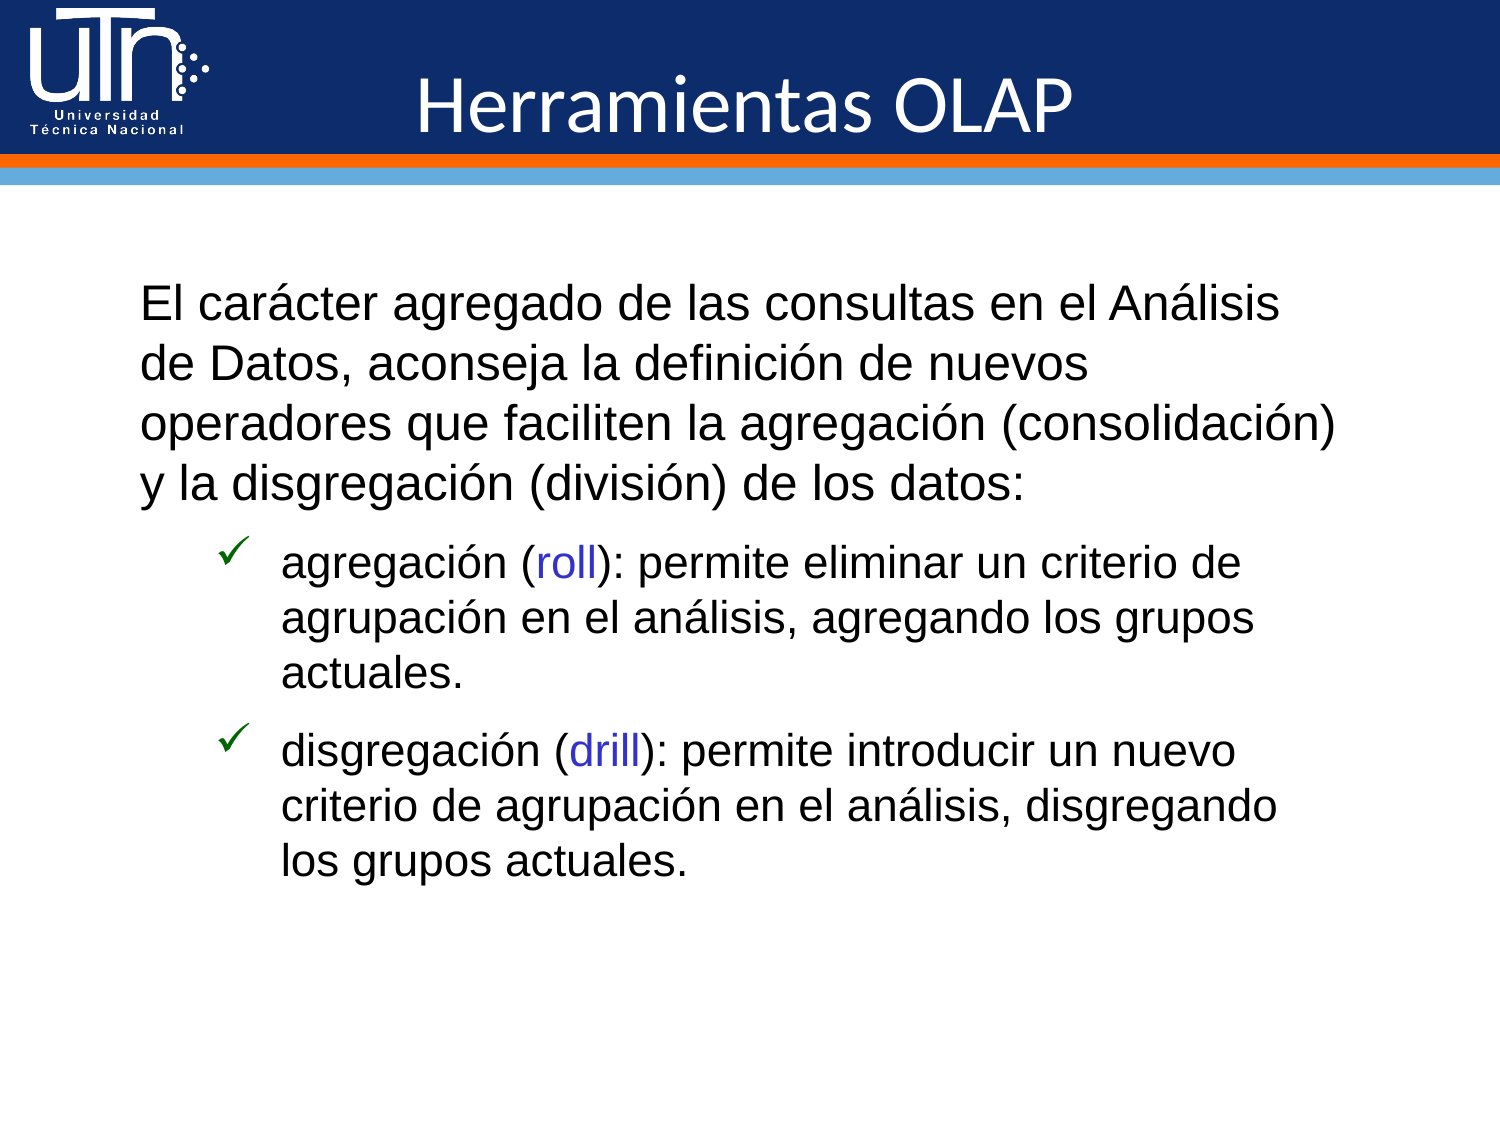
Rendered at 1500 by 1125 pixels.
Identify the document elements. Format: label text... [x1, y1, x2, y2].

picture [0, 0, 1500, 154]
text_box El carácter agregado de las consultas en el Análisis de Datos, aconseja la definición de nuevos operadores que faciliten la agregación (consolidación) y la disgregación (división) de los datos: agregación (roll): permite eliminar un criterio de agrupación en el análisis, agregando los grupos actuales. disgregación (drill): permite introducir un nuevo criterio de agrupación en el análisis, disgregando los grupos actuales. [125, 262, 1363, 971]
text_box Herramientas OLAP [173, 42, 1316, 156]
